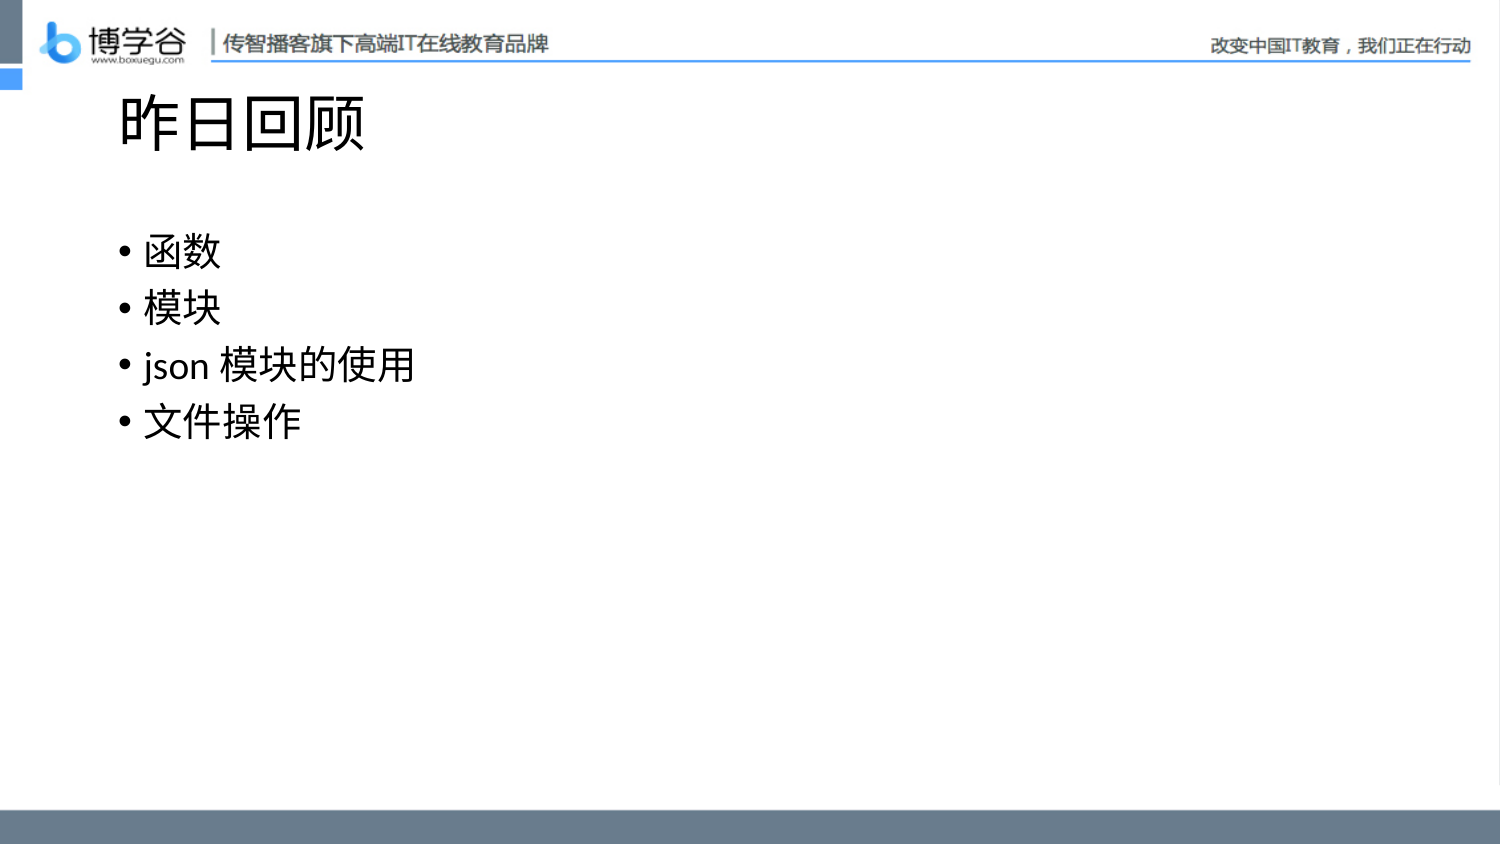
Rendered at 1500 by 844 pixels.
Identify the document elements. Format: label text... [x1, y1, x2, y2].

picture [0, 0, 1500, 844]
title 昨日回顾 [103, 44, 1397, 208]
list 函数 模块 json模块的使用 文件操作 [103, 224, 1397, 478]
